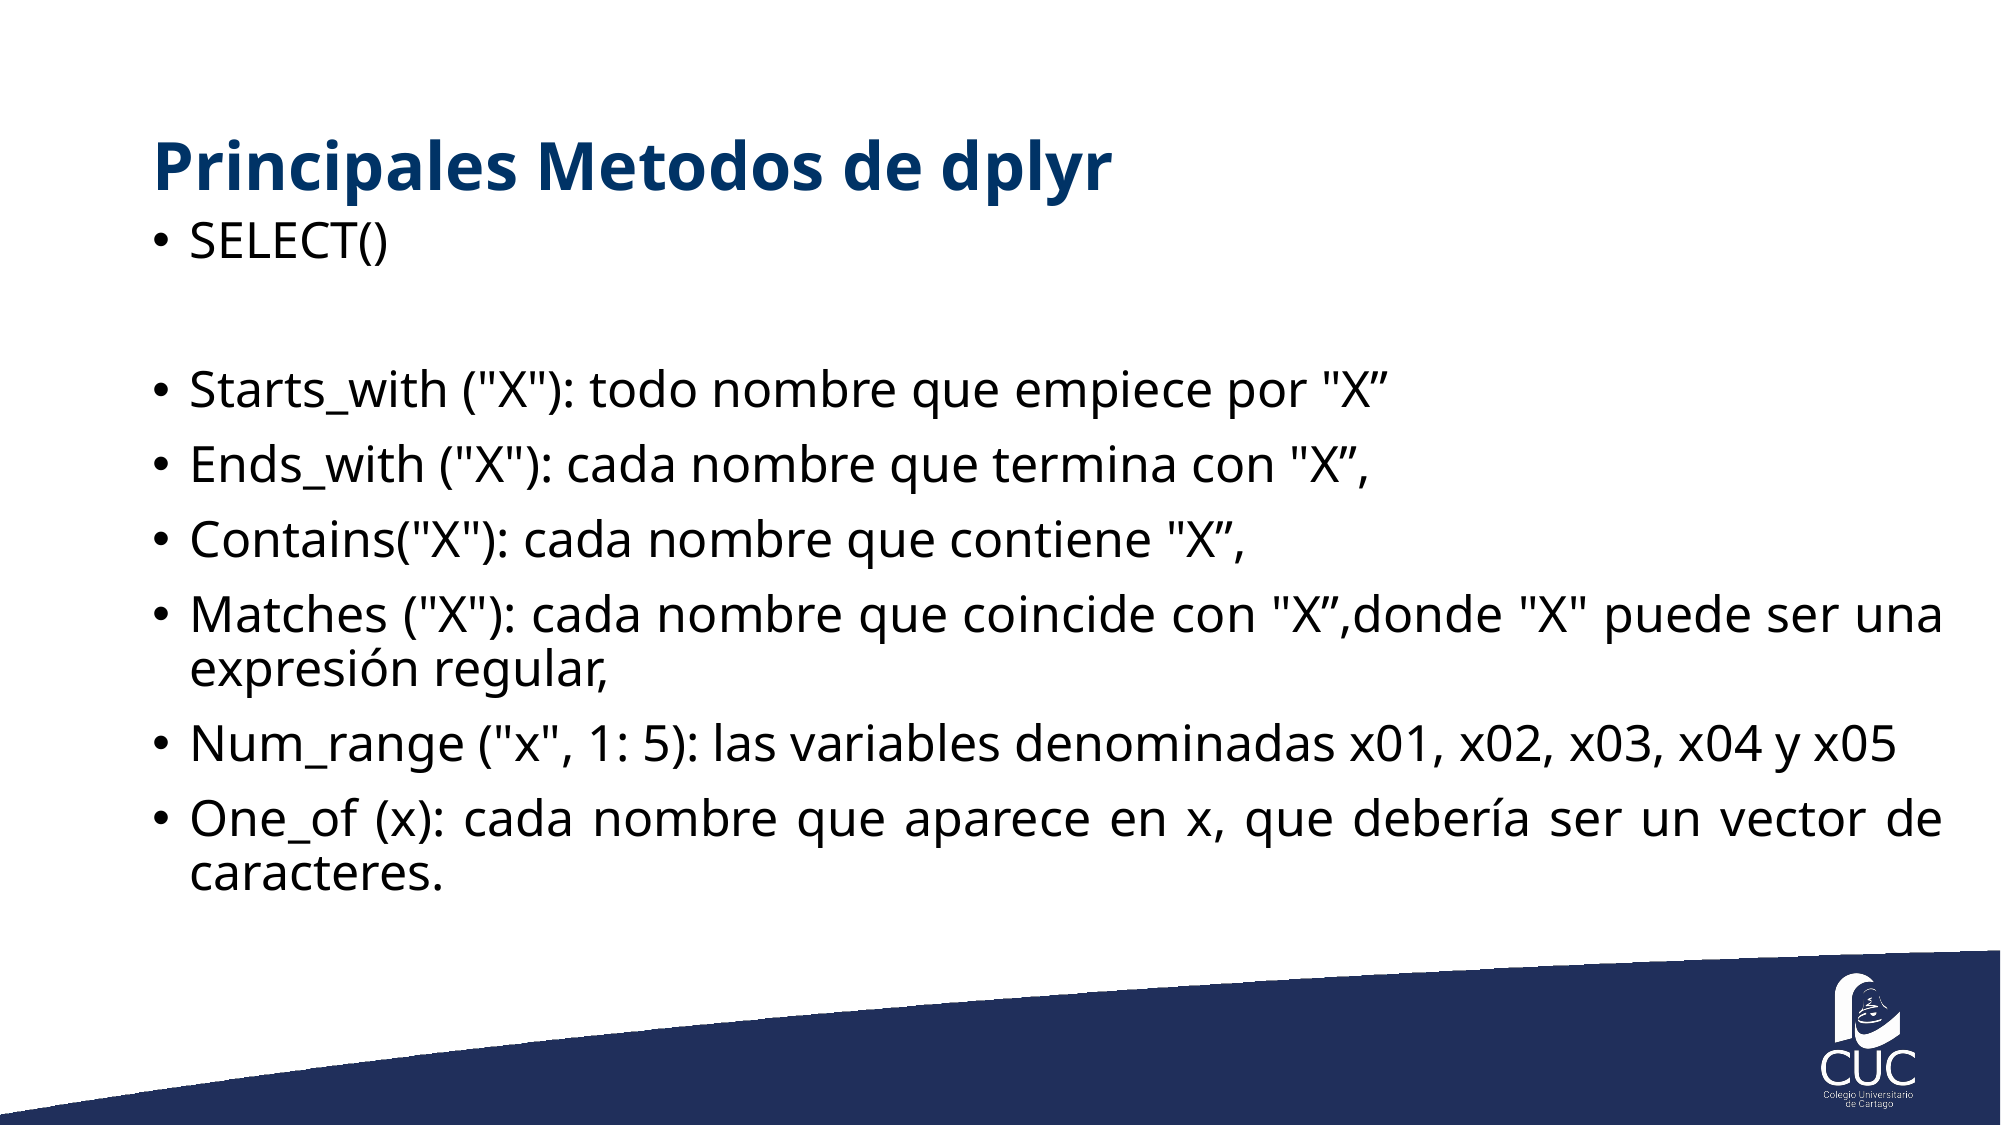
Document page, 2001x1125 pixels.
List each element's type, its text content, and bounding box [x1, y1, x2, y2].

list SELECT() Starts_with ("X"): todo nombre que empiece por "X” Ends_with ("X"): cada nombre que termina con "X”, Contains("X"): cada nombre que contiene "X”, Matches ("X"): cada nombre que coincide con "X”,donde "X" puede ser una expresión regular, Num_range ("x", 1: 5): las variables denominadas x01, x02, x03, x04 y x05 One_of (x): cada nombre que aparece en x, que debería ser un vector de caracteres. [137, 207, 1961, 1036]
picture [0, 944, 2001, 1125]
title Principales Metodos de dplyr [137, 59, 1863, 207]
